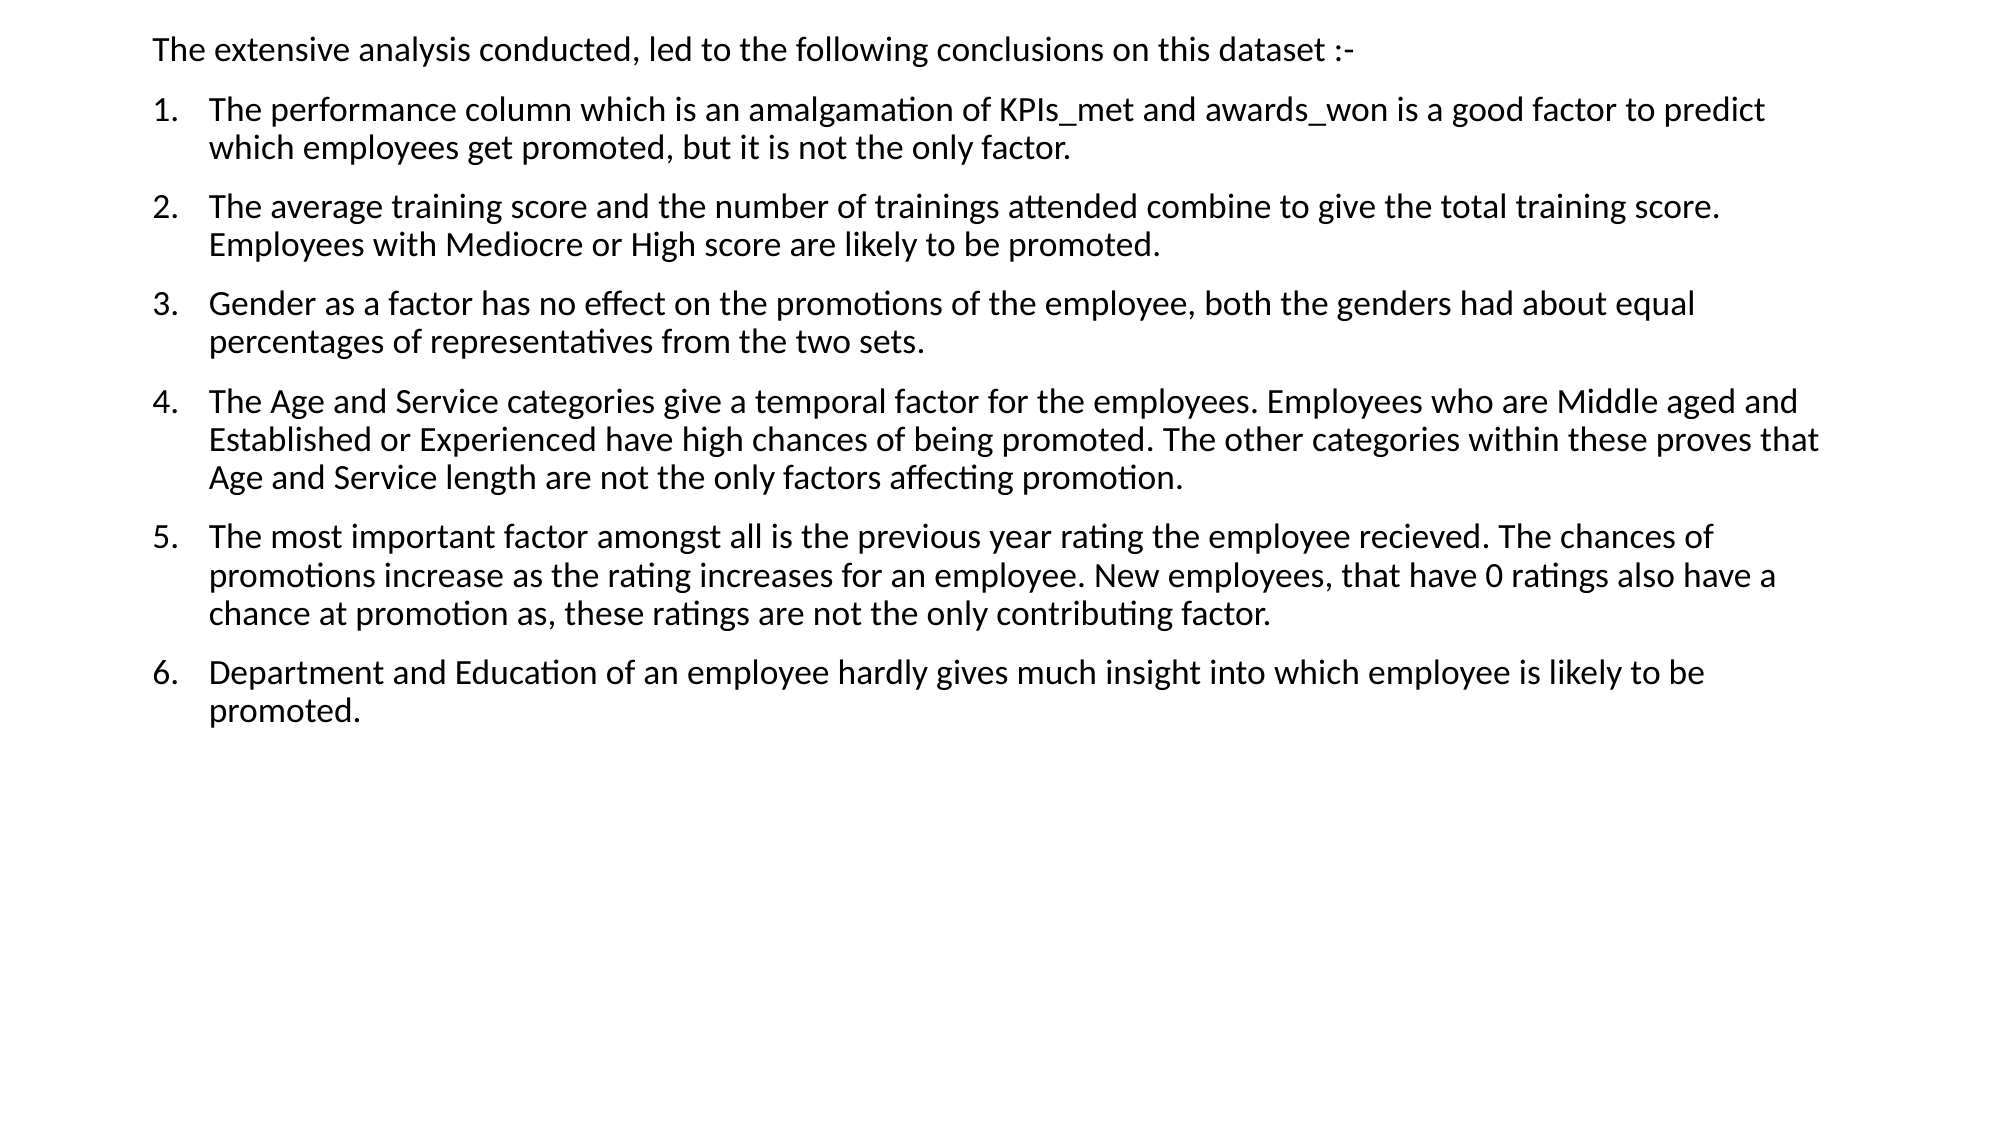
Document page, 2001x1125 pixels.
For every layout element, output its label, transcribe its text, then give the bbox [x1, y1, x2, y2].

list The extensive analysis conducted, led to the following conclusions on this dataset :- The performance column which is an amalgamation of KPIs_met and awards_won is a good factor to predict which employees get promoted, but it is not the only factor. The average training score and the number of trainings attended combine to give the total training score. Employees with Mediocre or High score are likely to be promoted. Gender as a factor has no effect on the promotions of the employee, both the genders had about equal percentages of representatives from the two sets. The Age and Service categories give a temporal factor for the employees. Employees who are Middle aged and Established or Experienced have high chances of being promoted. The other categories within these proves that Age and Service length are not the only factors affecting promotion. The most important factor amongst all is the previous year rating the employee recieved. The chances of promotions increase as the rating increases for an employee. New employees, that have 0 ratings also have a chance at promotion as, these ratings are not the only contributing factor. Department and Education of an employee hardly gives much insight into which employee is likely to be promoted. [137, 23, 1863, 1014]
